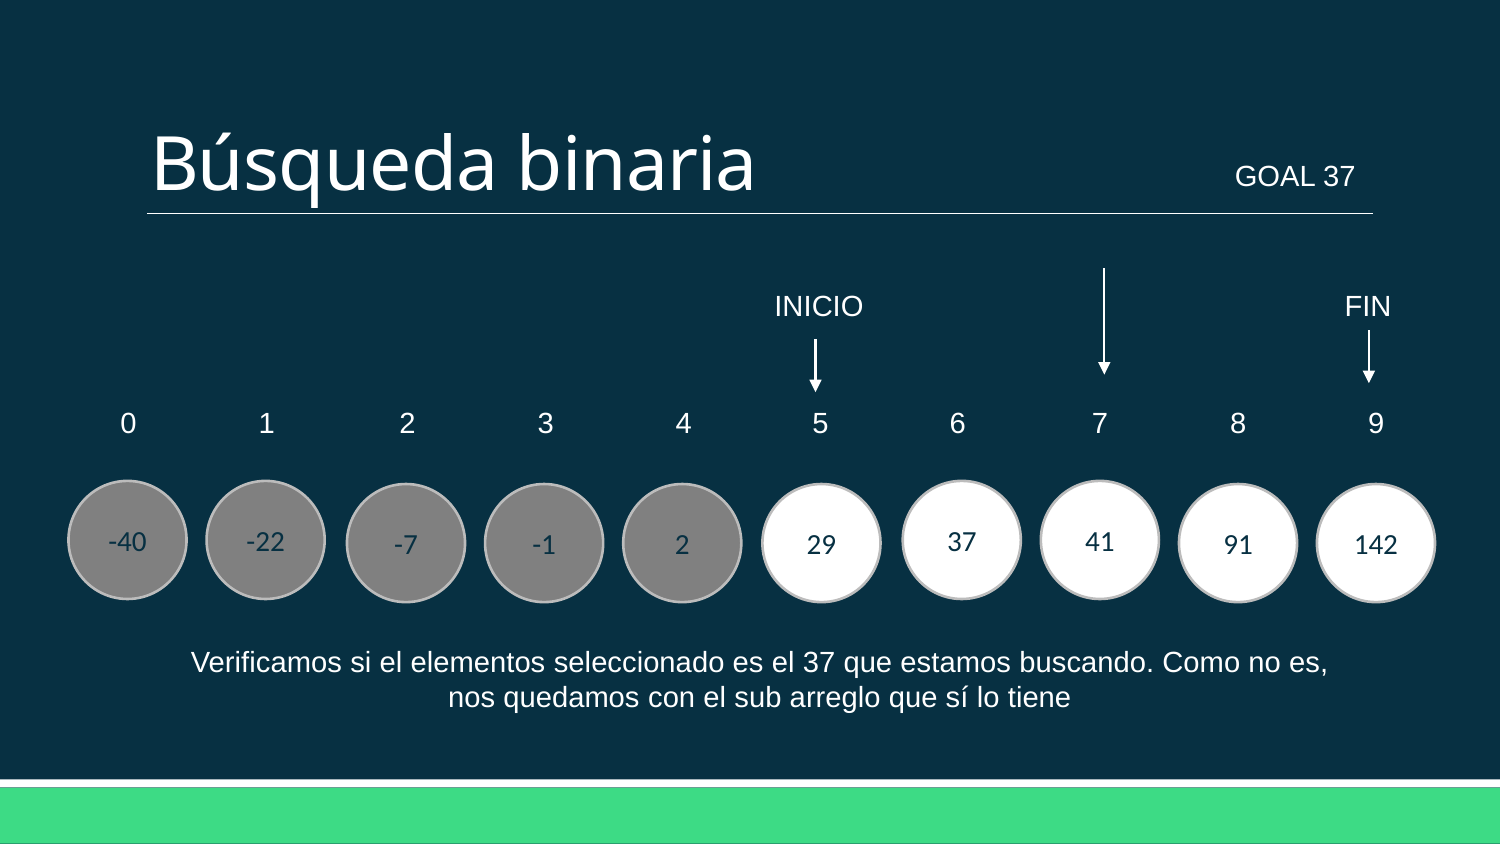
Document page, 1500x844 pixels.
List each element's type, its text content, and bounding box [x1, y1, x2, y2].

text_box 4 [648, 396, 720, 447]
text_box -40 [67, 479, 188, 601]
text_box 2 [621, 482, 743, 604]
text_box -22 [205, 479, 326, 601]
text_box Verificamos si el elementos seleccionado es el 37 que estamos buscando. Como no es, nos quedamos con el sub arreglo que sí lo tiene [170, 635, 1351, 721]
text_box 1 [231, 396, 303, 447]
text_box 91 [1177, 482, 1299, 604]
text_box 0 [93, 396, 164, 447]
text_box -7 [345, 482, 467, 604]
text_box GOAL 37 [1212, 149, 1379, 200]
text_box 29 [761, 482, 882, 604]
text_box 6 [922, 396, 994, 447]
text_box 2 [371, 396, 443, 447]
text_box 5 [785, 396, 857, 447]
text_box 41 [1039, 479, 1161, 601]
text_box 7 [1064, 396, 1136, 447]
text_box INICIO [750, 279, 889, 330]
text_box 37 [901, 479, 1023, 601]
text_box 9 [1340, 396, 1412, 447]
title Búsqueda binaria [135, 35, 1373, 214]
text_box 142 [1315, 482, 1437, 604]
text_box 8 [1202, 396, 1274, 447]
text_box 3 [510, 396, 581, 447]
text_box FIN [1299, 279, 1438, 330]
text_box -1 [483, 482, 605, 604]
